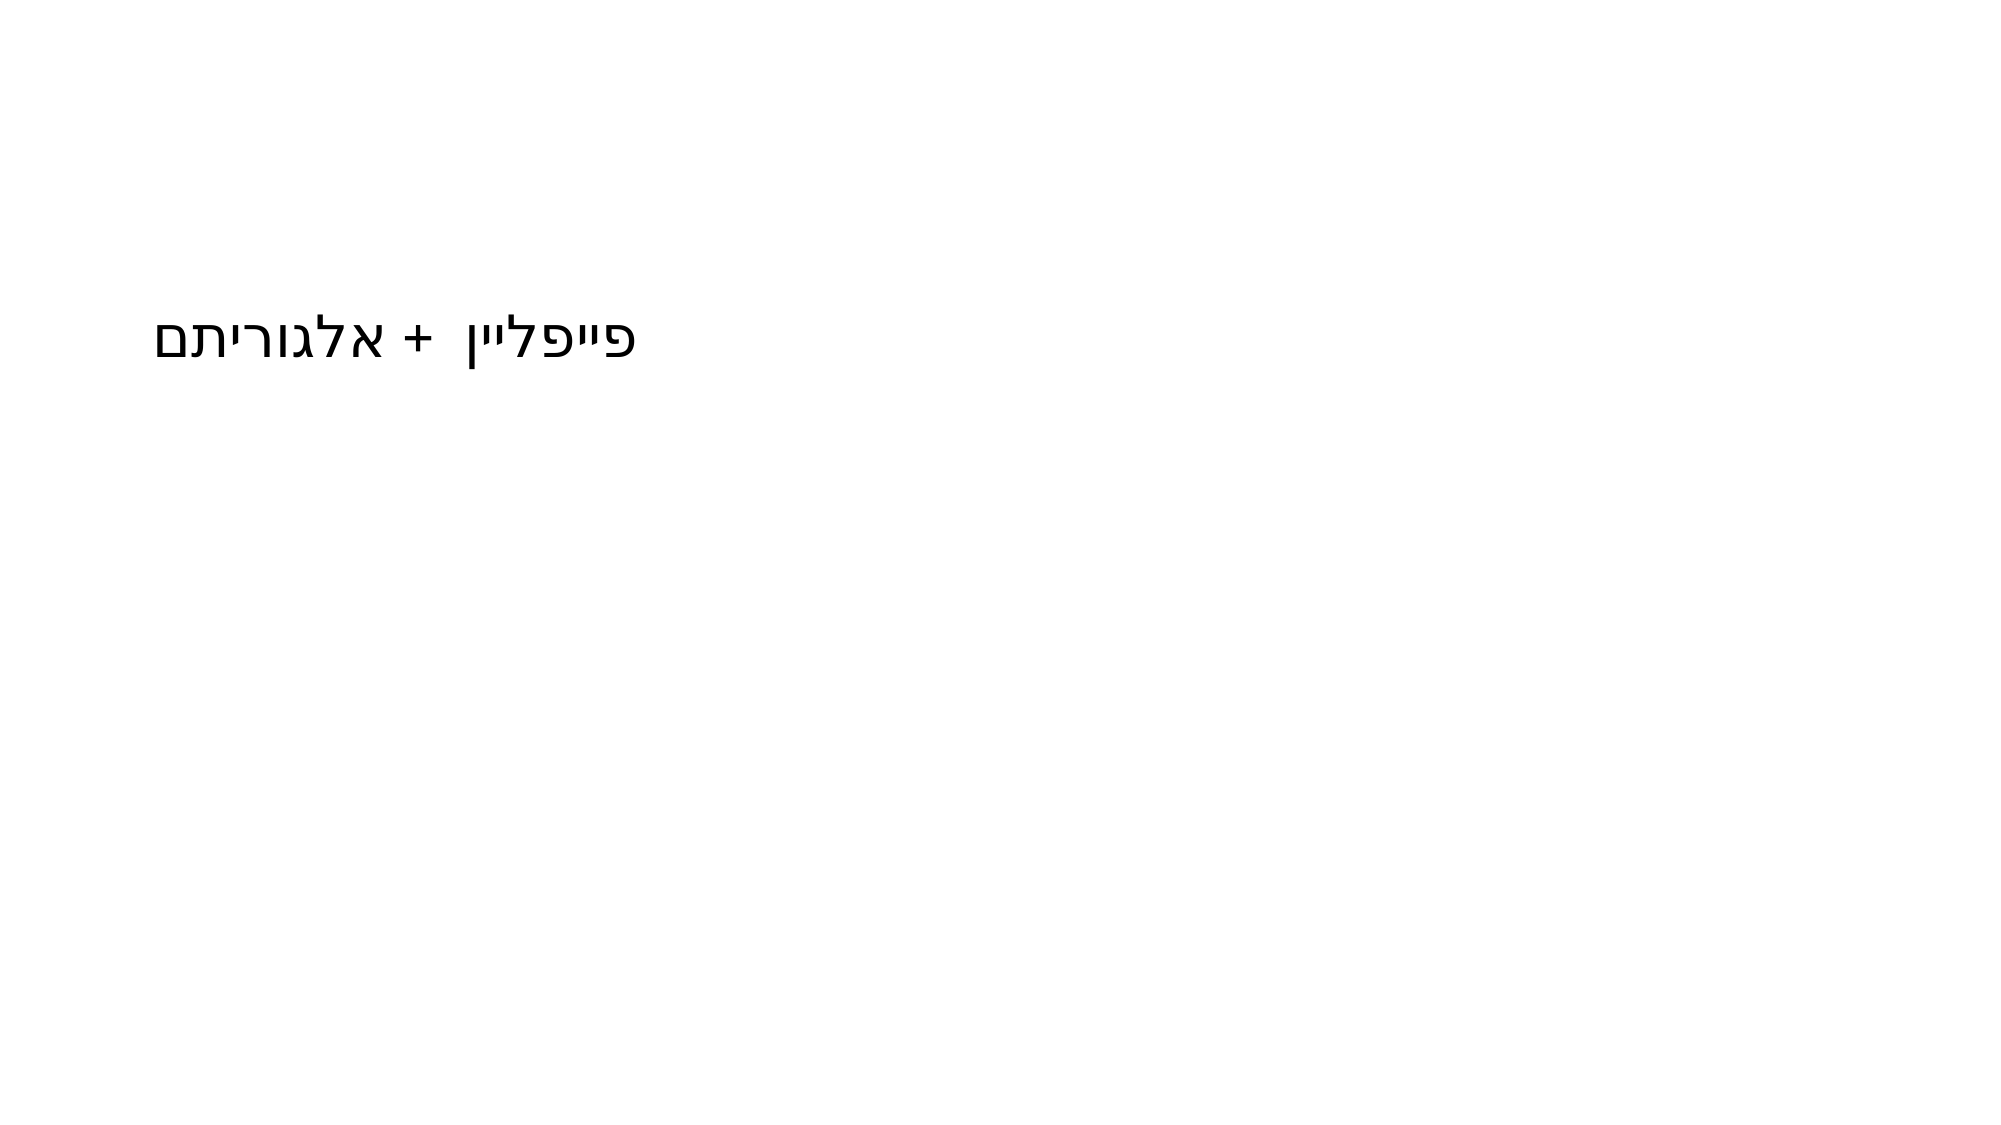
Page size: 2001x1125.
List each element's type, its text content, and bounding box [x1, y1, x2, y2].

list פייפליין + אלגוריתם [137, 299, 1863, 1014]
